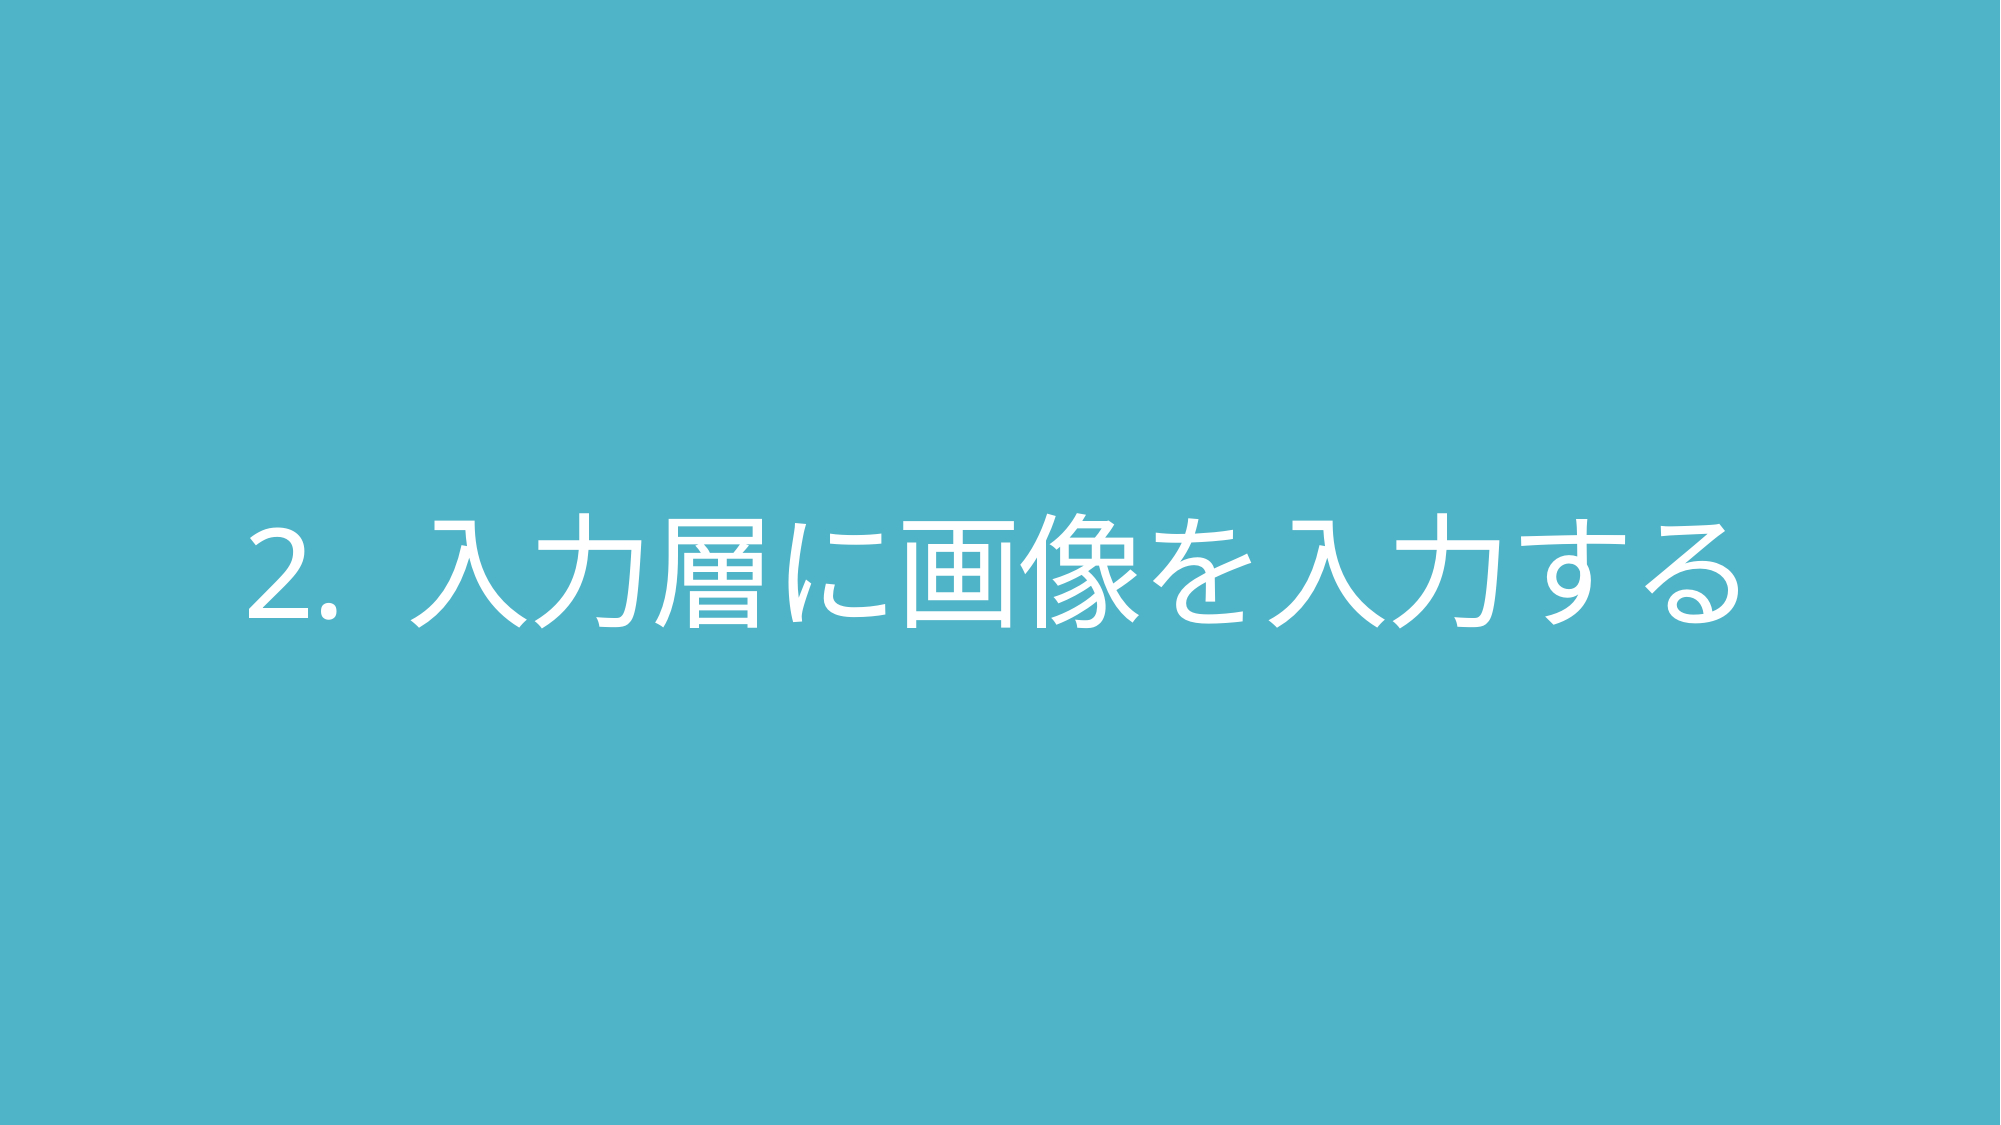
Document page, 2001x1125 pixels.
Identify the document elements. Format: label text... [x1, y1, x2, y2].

title 2. 入力層に画像を入力する [0, 462, 2000, 704]
